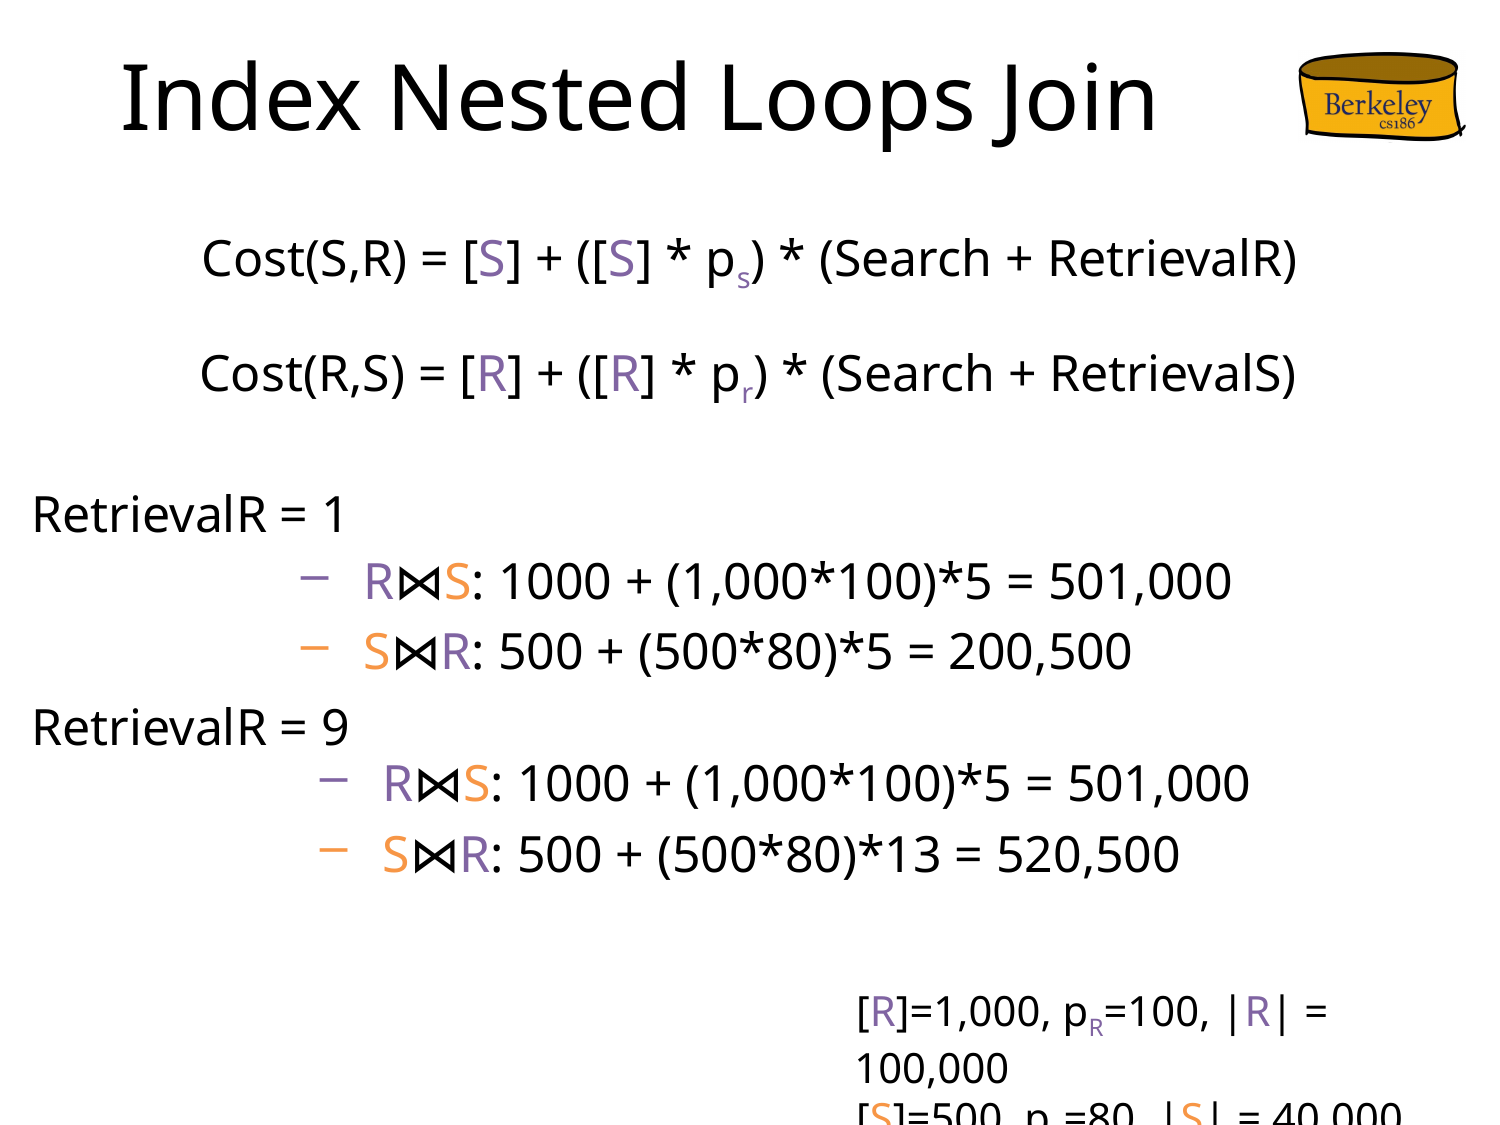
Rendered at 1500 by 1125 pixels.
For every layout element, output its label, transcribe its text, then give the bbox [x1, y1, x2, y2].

text_box Cost(S,R) = [S] + ([S] * ps) * (Search + RetrievalR) [194, 218, 1306, 302]
picture [1388, 50, 1466, 143]
text_box R⋈S: 1000 + (1,000*100)*5 = 501,000 S⋈R: 500 + (500*80)*13 = 520,500 [237, 744, 1259, 890]
text_box Cost(R,S) = [R] + ([R] * pr) * (Search + RetrievalS) [191, 333, 1305, 417]
title Index Nested Loops Join [112, 0, 1388, 188]
text_box RetrievalR = 9 [23, 687, 358, 763]
text_box R⋈S: 1000 + (1,000*100)*5 = 501,000 S⋈R: 500 + (500*80)*5 = 200,500 [218, 542, 1240, 688]
text_box RetrievalR = 1 [23, 475, 358, 551]
text_box [R]=1,000, pR=100, |R| = 100,000 [S]=500, pS=80, |S| = 40,000 [846, 977, 1500, 1106]
